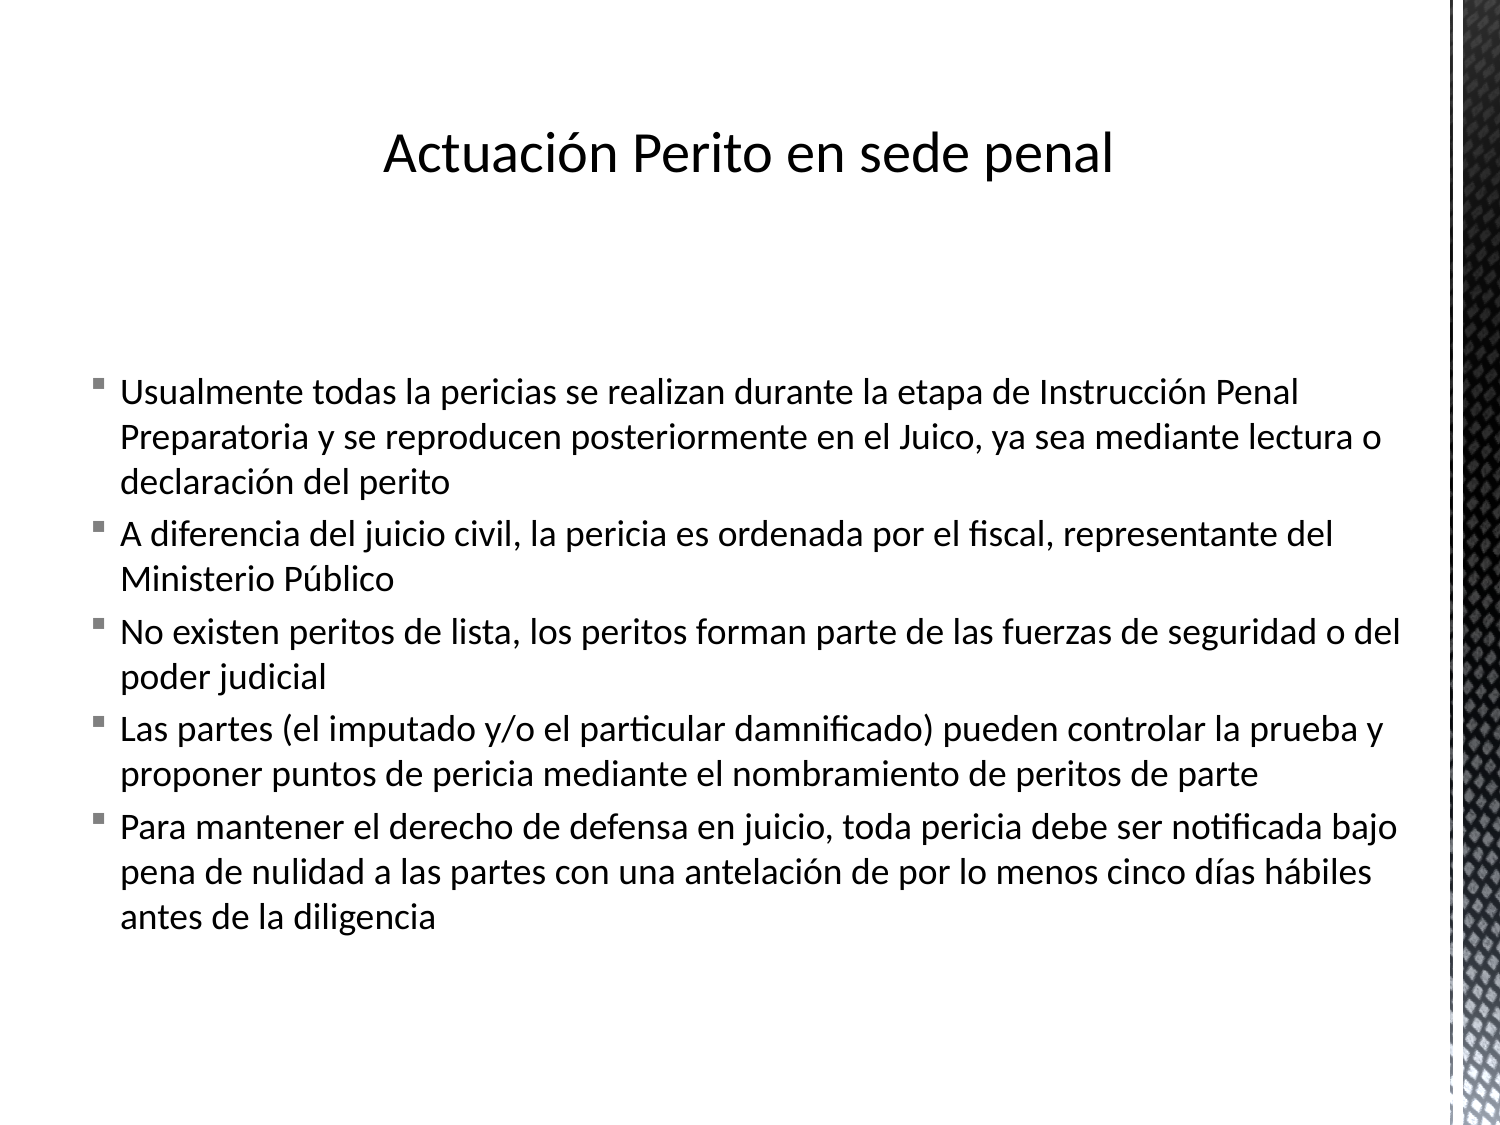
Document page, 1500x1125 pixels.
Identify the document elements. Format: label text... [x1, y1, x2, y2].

list Usualmente todas la pericias se realizan durante la etapa de Instrucción Penal Preparatoria y se reproducen posteriormente en el Juico, ya sea mediante lectura o declaración del perito A diferencia del juicio civil, la pericia es ordenada por el fiscal, representante del Ministerio Público No existen peritos de lista, los peritos forman parte de las fuerzas de seguridad o del poder judicial Las partes (el imputado y/o el particular damnificado) pueden controlar la prueba y proponer puntos de pericia mediante el nombramiento de peritos de parte Para mantener el derecho de defensa en juicio, toda pericia debe ser notificada bajo pena de nulidad a las partes con una antelación de por lo menos cinco días hábiles antes de la diligencia [75, 290, 1436, 1013]
title Actuación Perito en sede penal [76, 66, 1436, 232]
picture [1447, 0, 1500, 1125]
